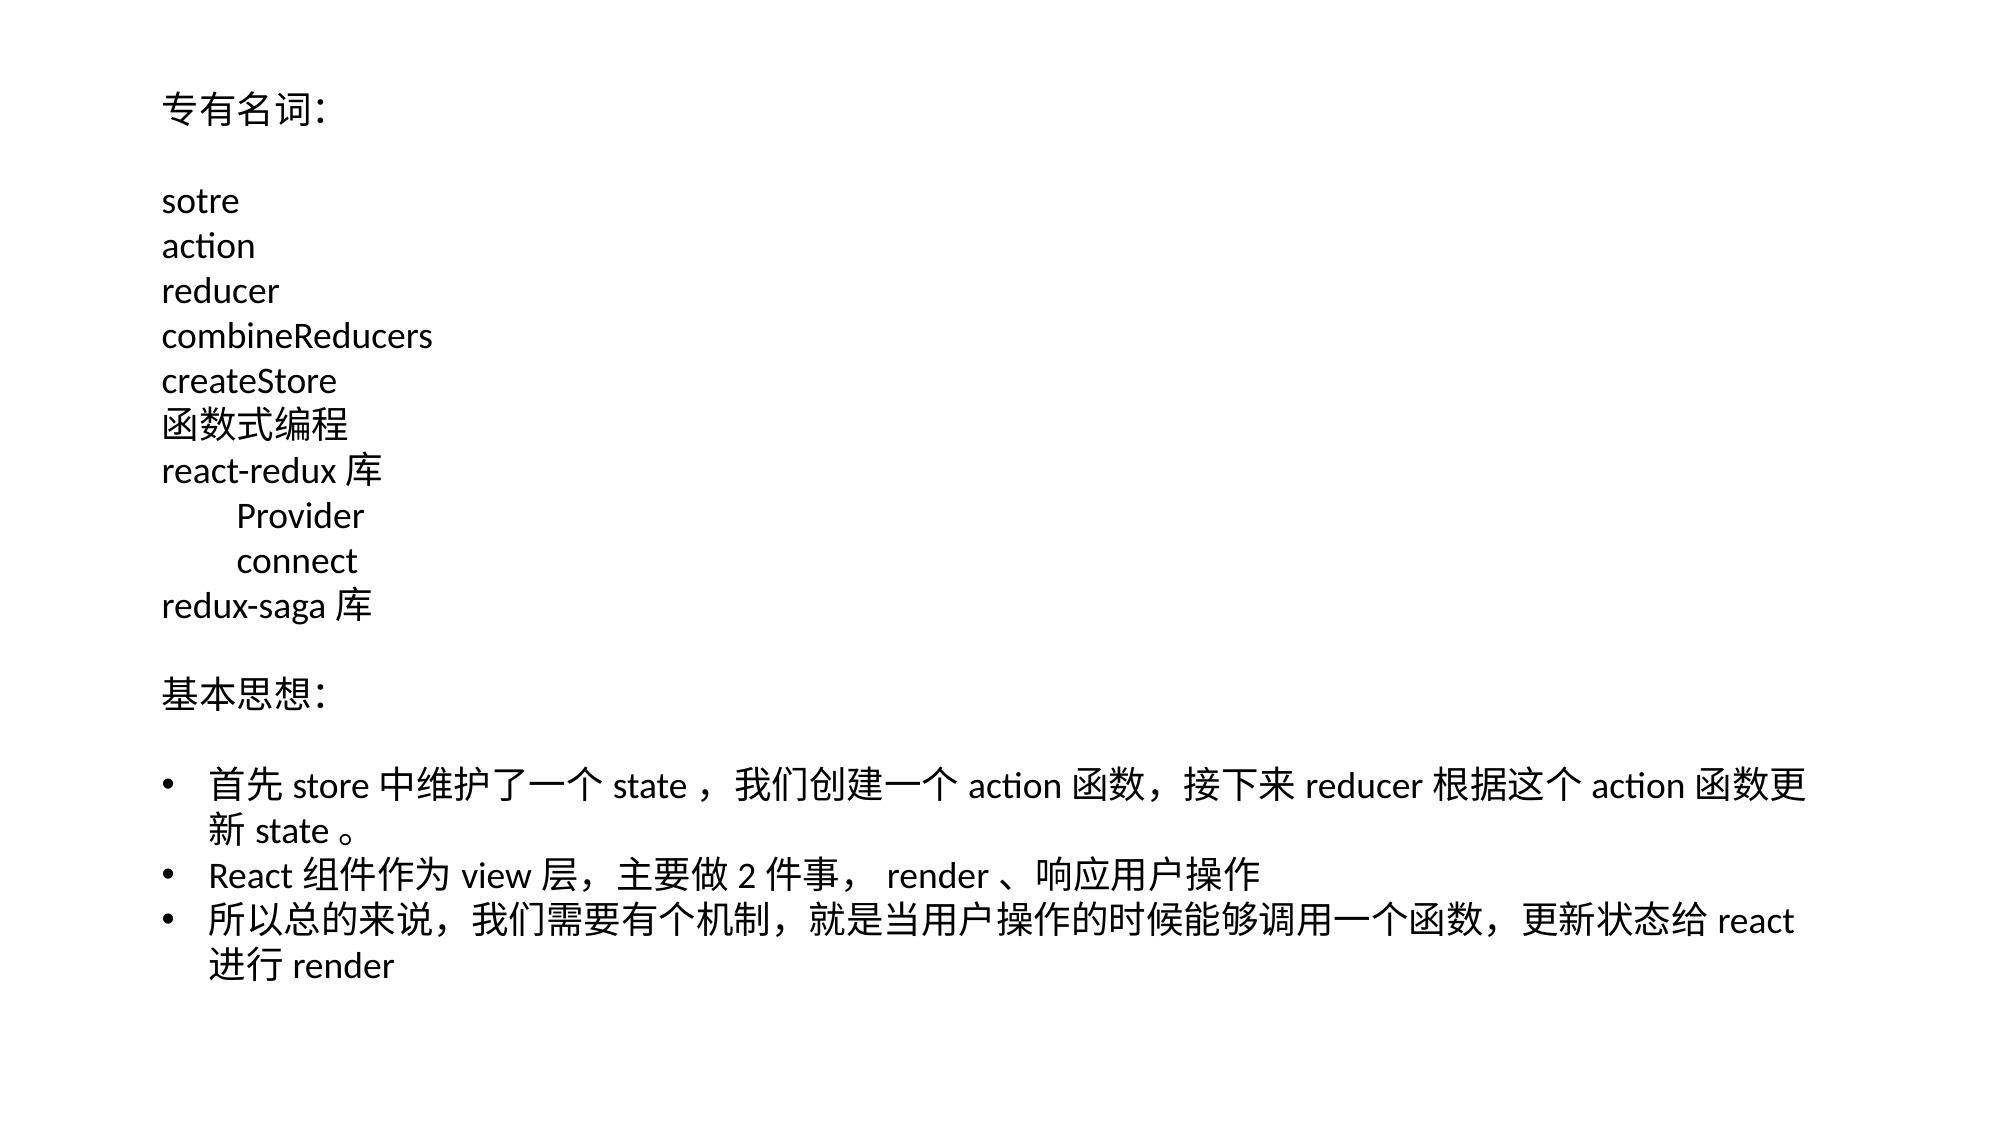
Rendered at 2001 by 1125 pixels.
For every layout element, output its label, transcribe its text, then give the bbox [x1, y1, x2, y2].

text_box 专有名词： sotre action reducer combineReducers createStore 函数式编程 react-redux库 Provider connect redux-saga库 基本思想： 首先store中维护了一个state，我们创建一个action函数，接下来reducer根据这个action函数更新state。 React组件作为view层，主要做2件事，render、响应用户操作 所以总的来说，我们需要有个机制，就是当用户操作的时候能够调用一个函数，更新状态给react进行render [146, 78, 1839, 1125]
